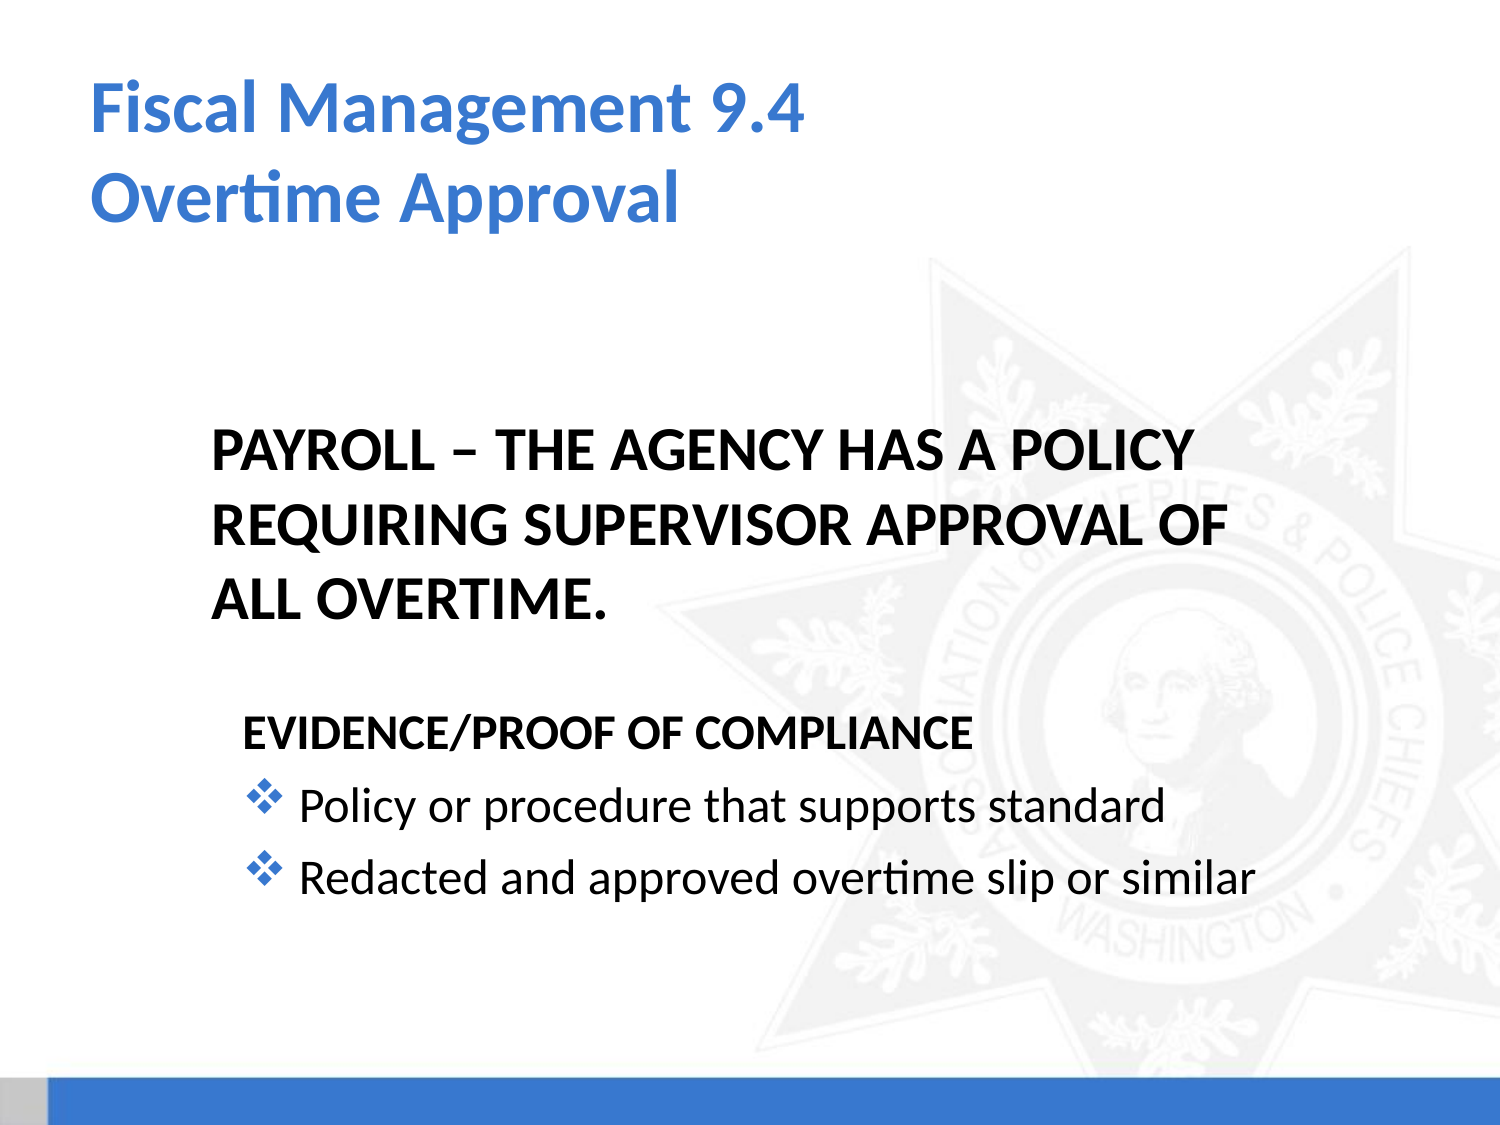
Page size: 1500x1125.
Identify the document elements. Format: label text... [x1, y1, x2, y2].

picture [0, 0, 1500, 1125]
text_box Evidence/Proof of Compliance Policy or procedure that supports standard Redacted and approved overtime slip or similar [227, 662, 1273, 913]
title Fiscal Management 9.4 Overtime Approval [75, 50, 1425, 263]
subtitle Payroll – The agency has a policy requiring supervisor approval of all overtime. [196, 399, 1304, 588]
